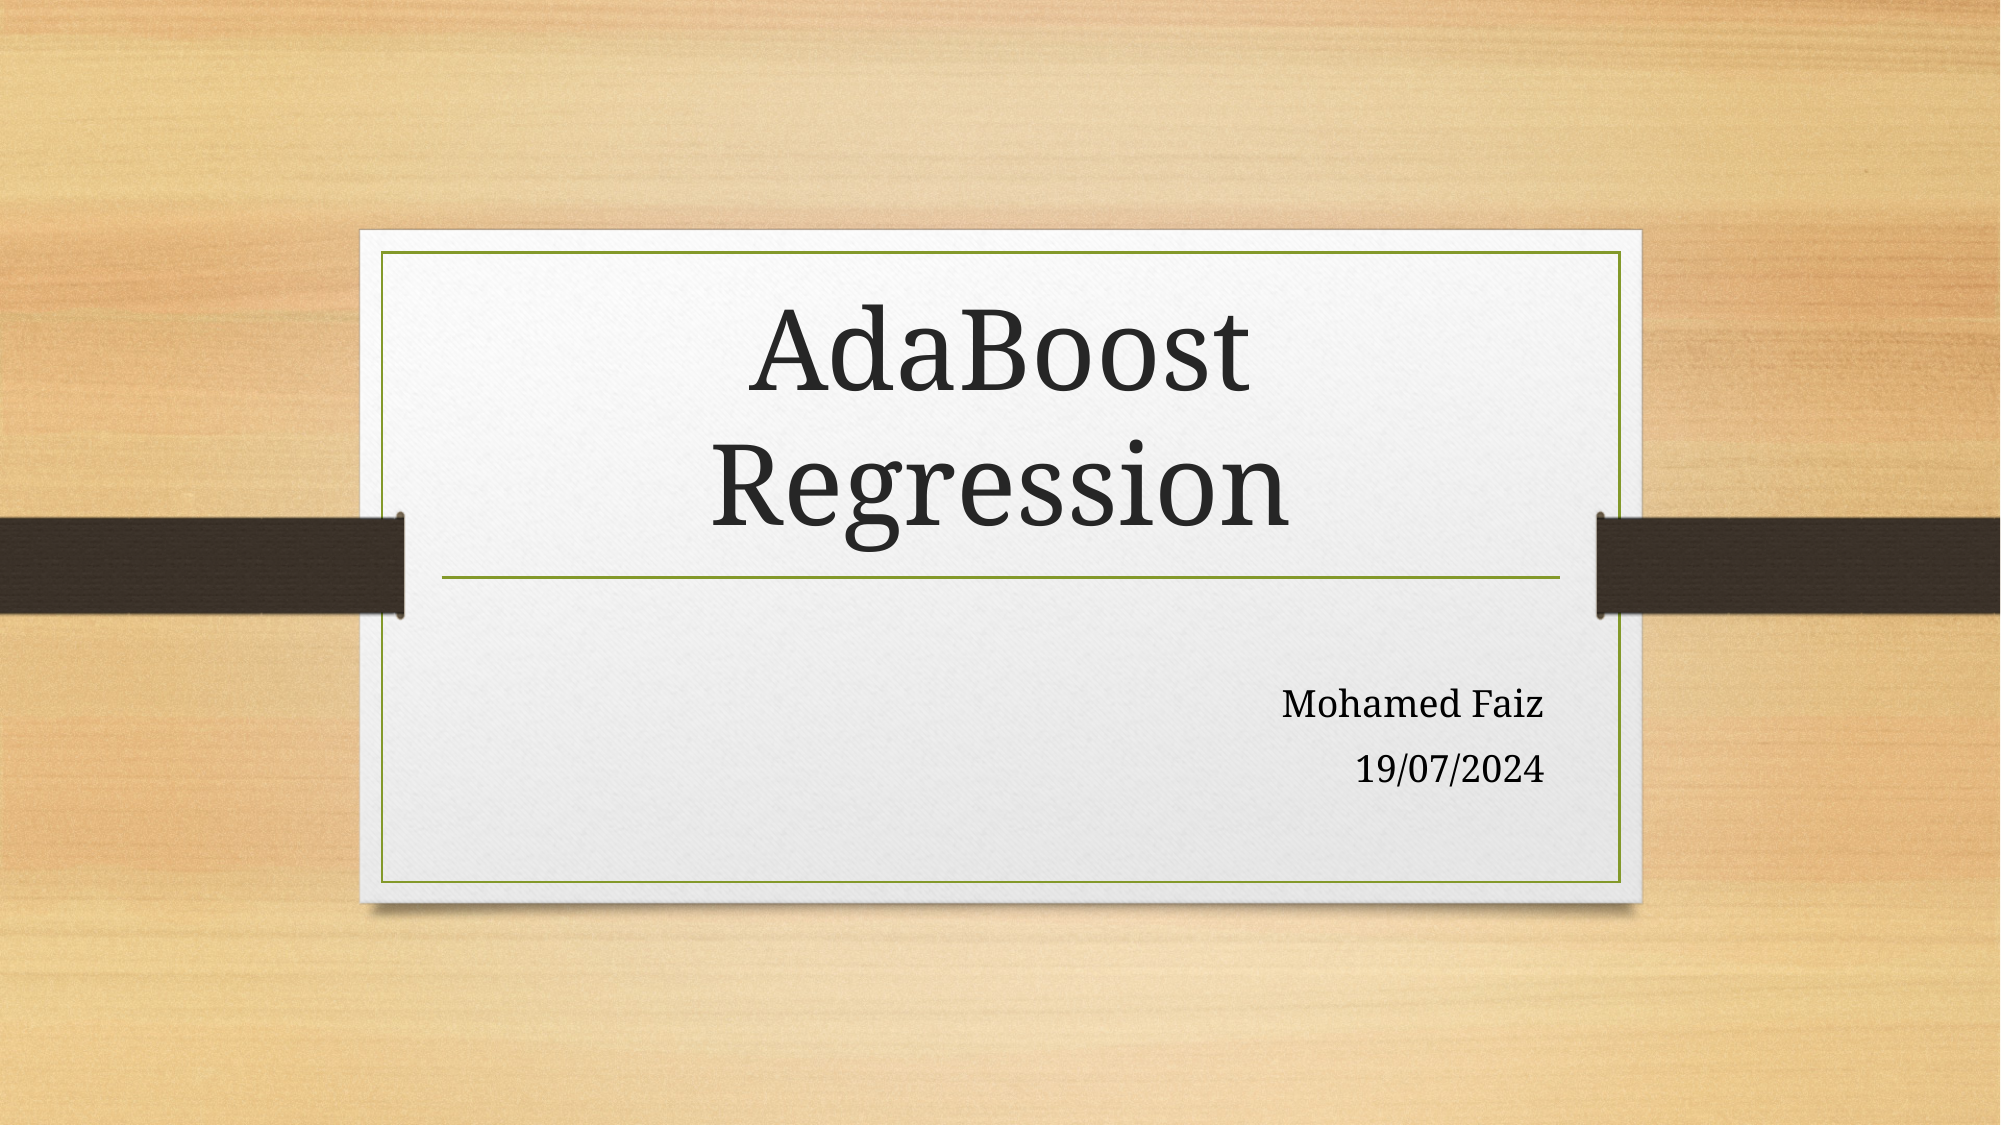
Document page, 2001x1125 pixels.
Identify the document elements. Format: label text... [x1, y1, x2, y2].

picture [0, 0, 2001, 1125]
subtitle Mohamed Faiz 19/07/2024 [441, 600, 1560, 817]
title AdaBoost Regression [441, 306, 1560, 556]
